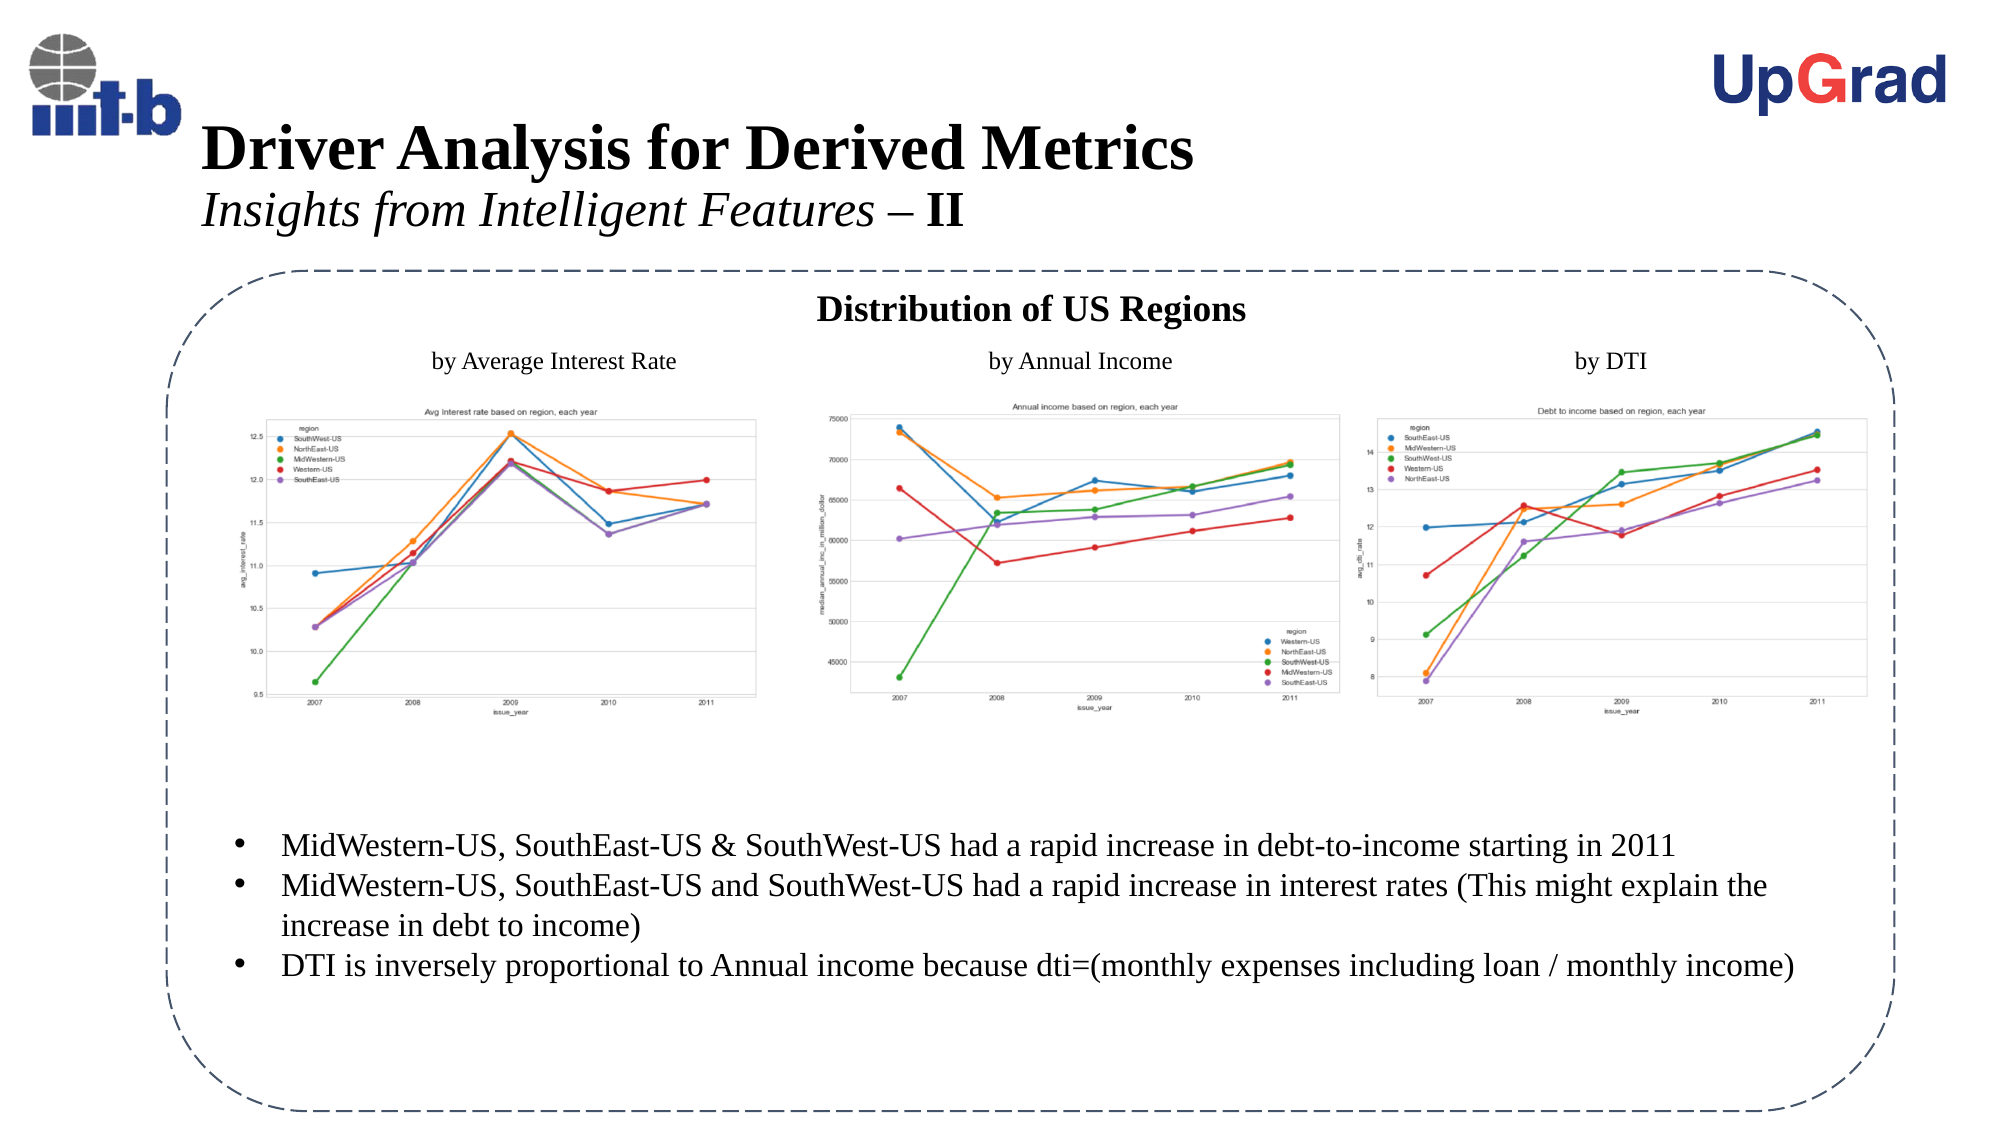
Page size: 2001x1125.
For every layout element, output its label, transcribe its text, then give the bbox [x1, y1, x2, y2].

text_box Distribution of US Regions [447, 276, 1617, 337]
text_box by Average Interest Rate [328, 337, 780, 382]
text_box [165, 269, 1896, 1113]
picture [231, 403, 761, 719]
picture [1714, 53, 1952, 116]
title Driver Analysis for Derived Metrics Insights from Intelligent Features – II [186, 104, 1715, 246]
text_box by Annual Income [855, 337, 1306, 382]
picture [810, 399, 1876, 718]
text_box MidWestern-US, SouthEast-US & SouthWest-US had a rapid increase in debt-to-income starting in 2011 MidWestern-US, SouthEast-US and SouthWest-US had a rapid increase in interest rates (This might explain the increase in debt to income) DTI is inversely proportional to Annual income because dti=(monthly expenses including loan / monthly income) [219, 816, 1876, 1031]
picture [0, 29, 208, 163]
text_box by DTI [1385, 337, 1837, 382]
